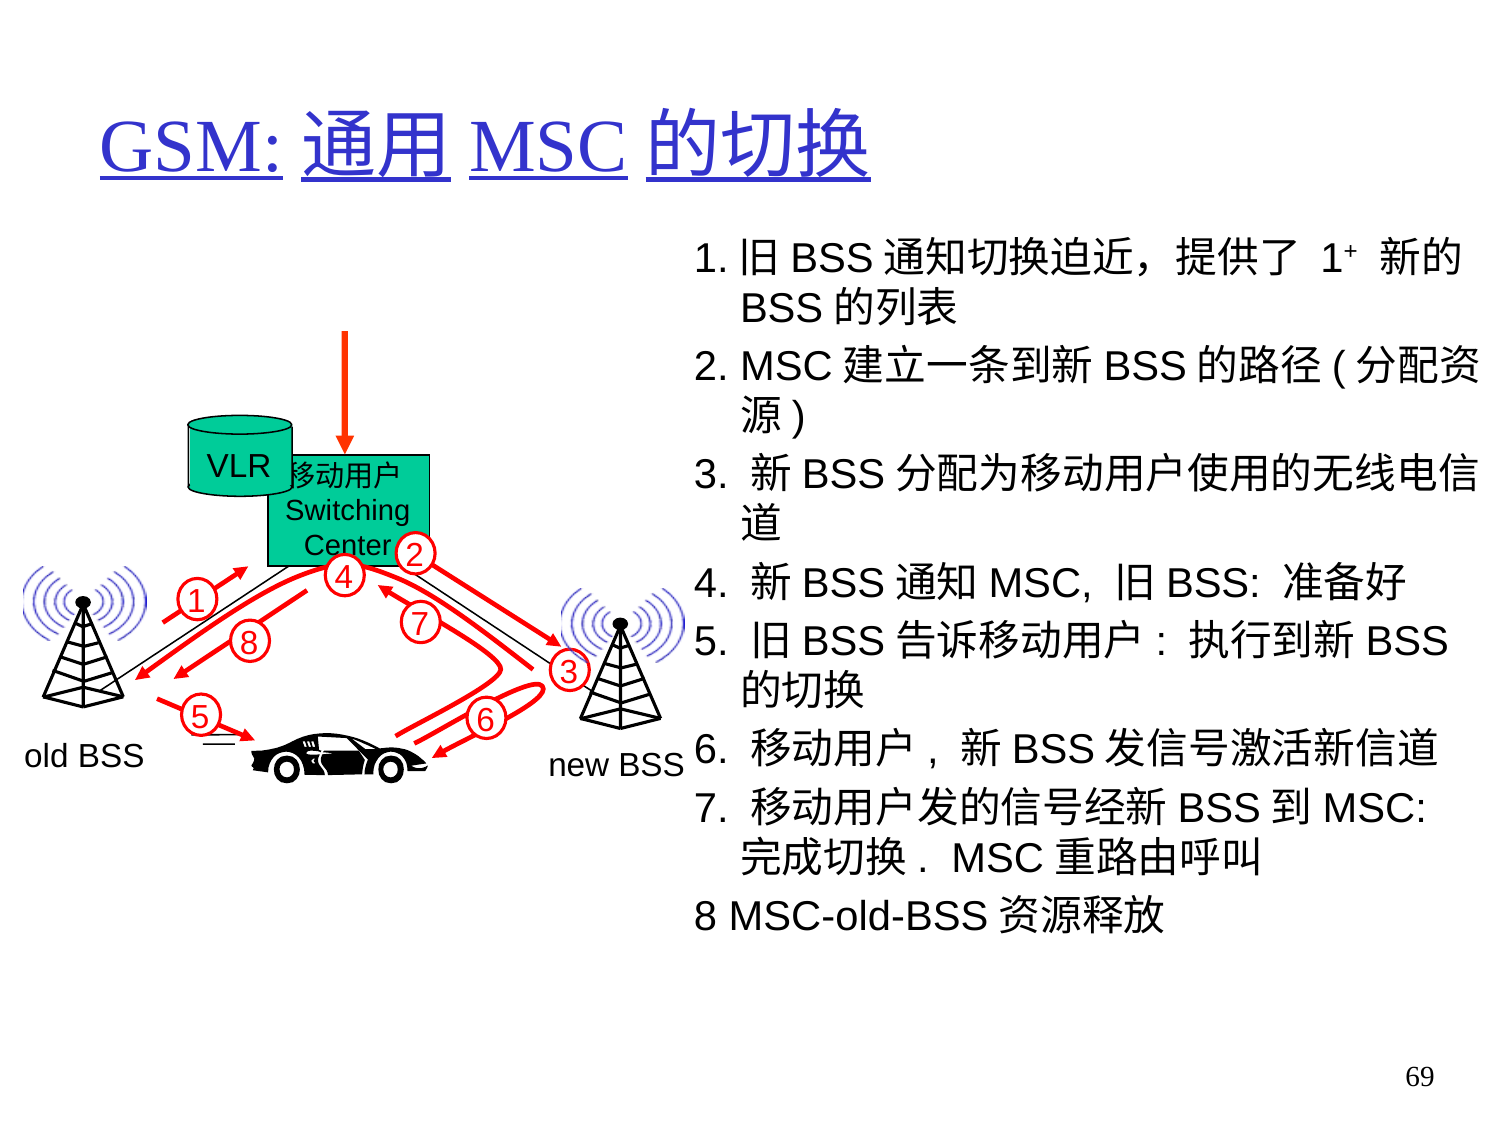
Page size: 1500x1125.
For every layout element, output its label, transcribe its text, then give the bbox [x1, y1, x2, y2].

text_box 1.旧BSS通知切换迫近，提供了 1+ 新的BSS的列表 2. MSC建立一条到新BSS的路径(分配资源) 3. 新BSS分配为移动用户使用的无线电信道 4. 新BSS通知MSC, 旧BSS: 准备好 5. 旧BSS告诉移动用户: 执行到新BSS的切换 6. 移动用户, 新BSS发信号激活新信道 7. 移动用户发的信号经新BSS到MSC: 完成切换. MSC重路由呼叫 8 MSC-old-BSS资源释放 [679, 223, 1500, 986]
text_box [23, 566, 147, 707]
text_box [414, 672, 553, 758]
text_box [390, 526, 562, 647]
text_box GSM:通用MSC的切换 [85, 47, 1361, 236]
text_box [156, 687, 255, 743]
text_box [191, 726, 428, 784]
text_box new BSS [533, 735, 679, 791]
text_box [173, 590, 307, 679]
slide_number 69 [1339, 1050, 1450, 1125]
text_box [561, 588, 685, 729]
text_box old BSS [9, 726, 160, 782]
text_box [187, 415, 293, 497]
text_box [338, 331, 352, 449]
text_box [377, 585, 502, 737]
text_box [135, 548, 534, 680]
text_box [267, 449, 430, 548]
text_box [544, 647, 561, 699]
